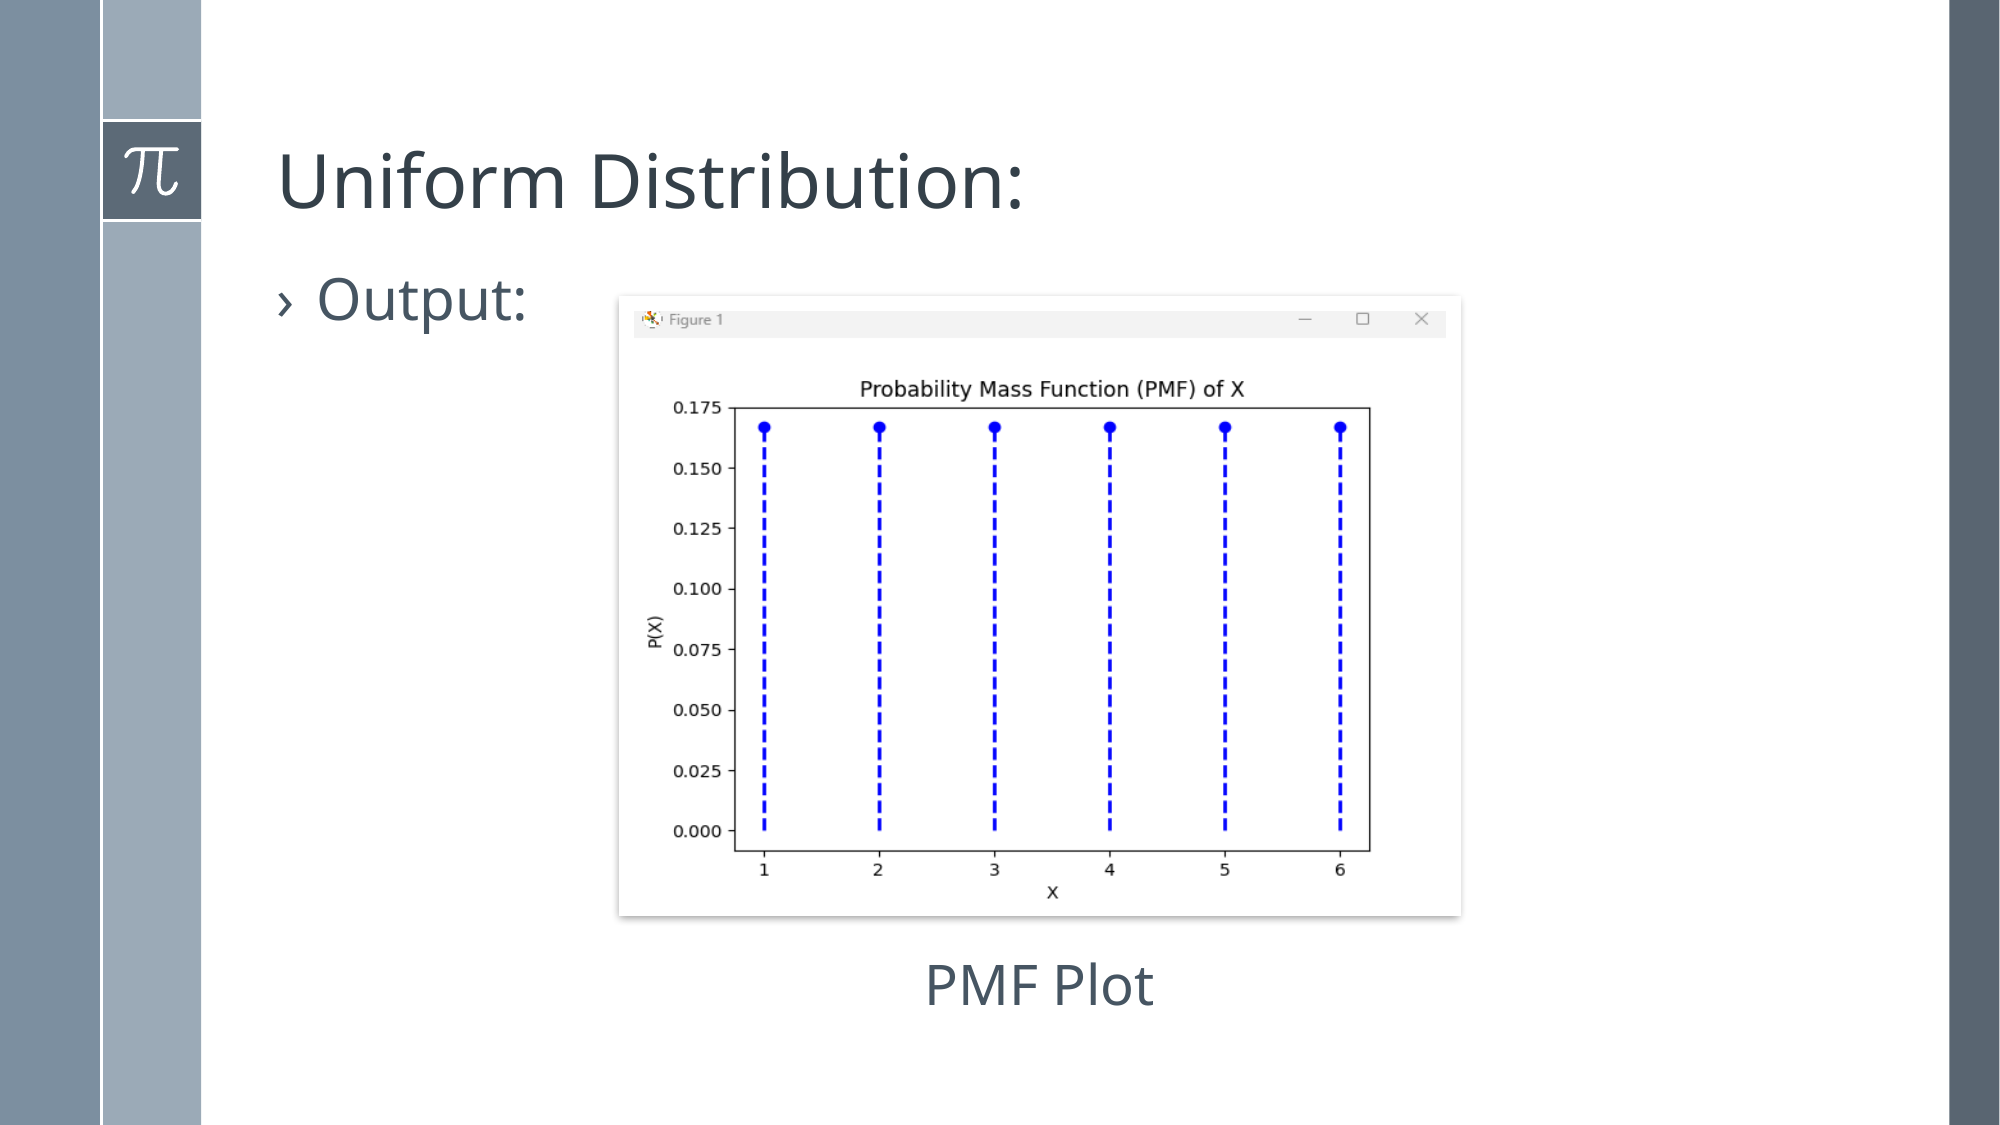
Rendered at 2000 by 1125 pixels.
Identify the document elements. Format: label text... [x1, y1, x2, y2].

text_box PMF Plot [839, 949, 1241, 1026]
title Uniform Distribution: [261, 29, 1867, 233]
picture [633, 310, 1447, 902]
list Output: [261, 262, 1867, 1096]
